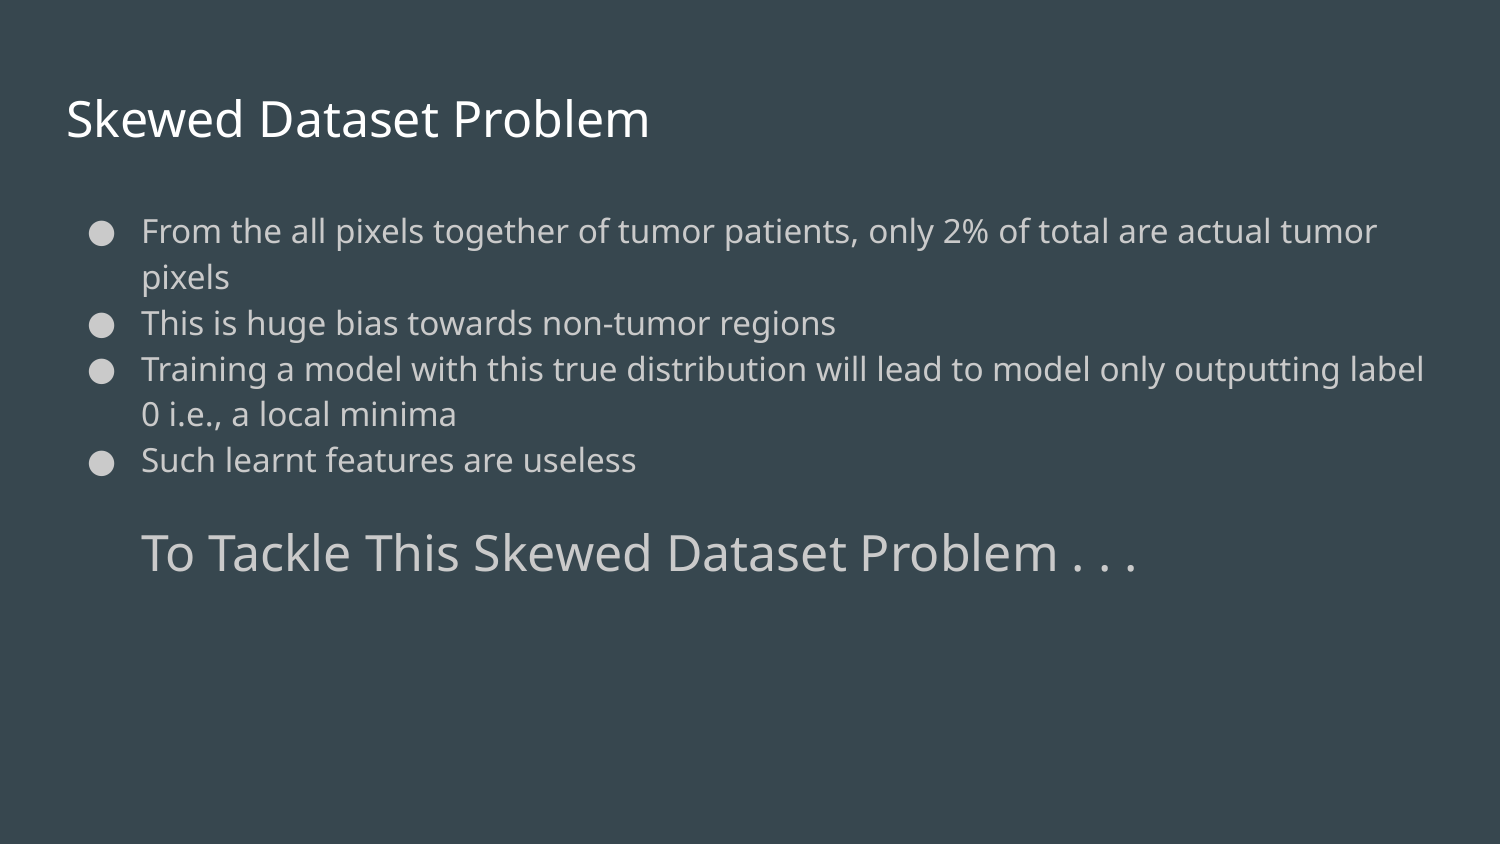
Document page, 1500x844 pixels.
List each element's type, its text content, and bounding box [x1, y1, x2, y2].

title Skewed Dataset Problem [51, 72, 1449, 167]
list From the all pixels together of tumor patients, only 2% of total are actual tumor pixels This is huge bias towards non-tumor regions Training a model with this true distribution will lead to model only outputting label 0 i.e., a local minima Such learnt features are useless To Tackle This Skewed Dataset Problem . . . [51, 189, 1449, 750]
